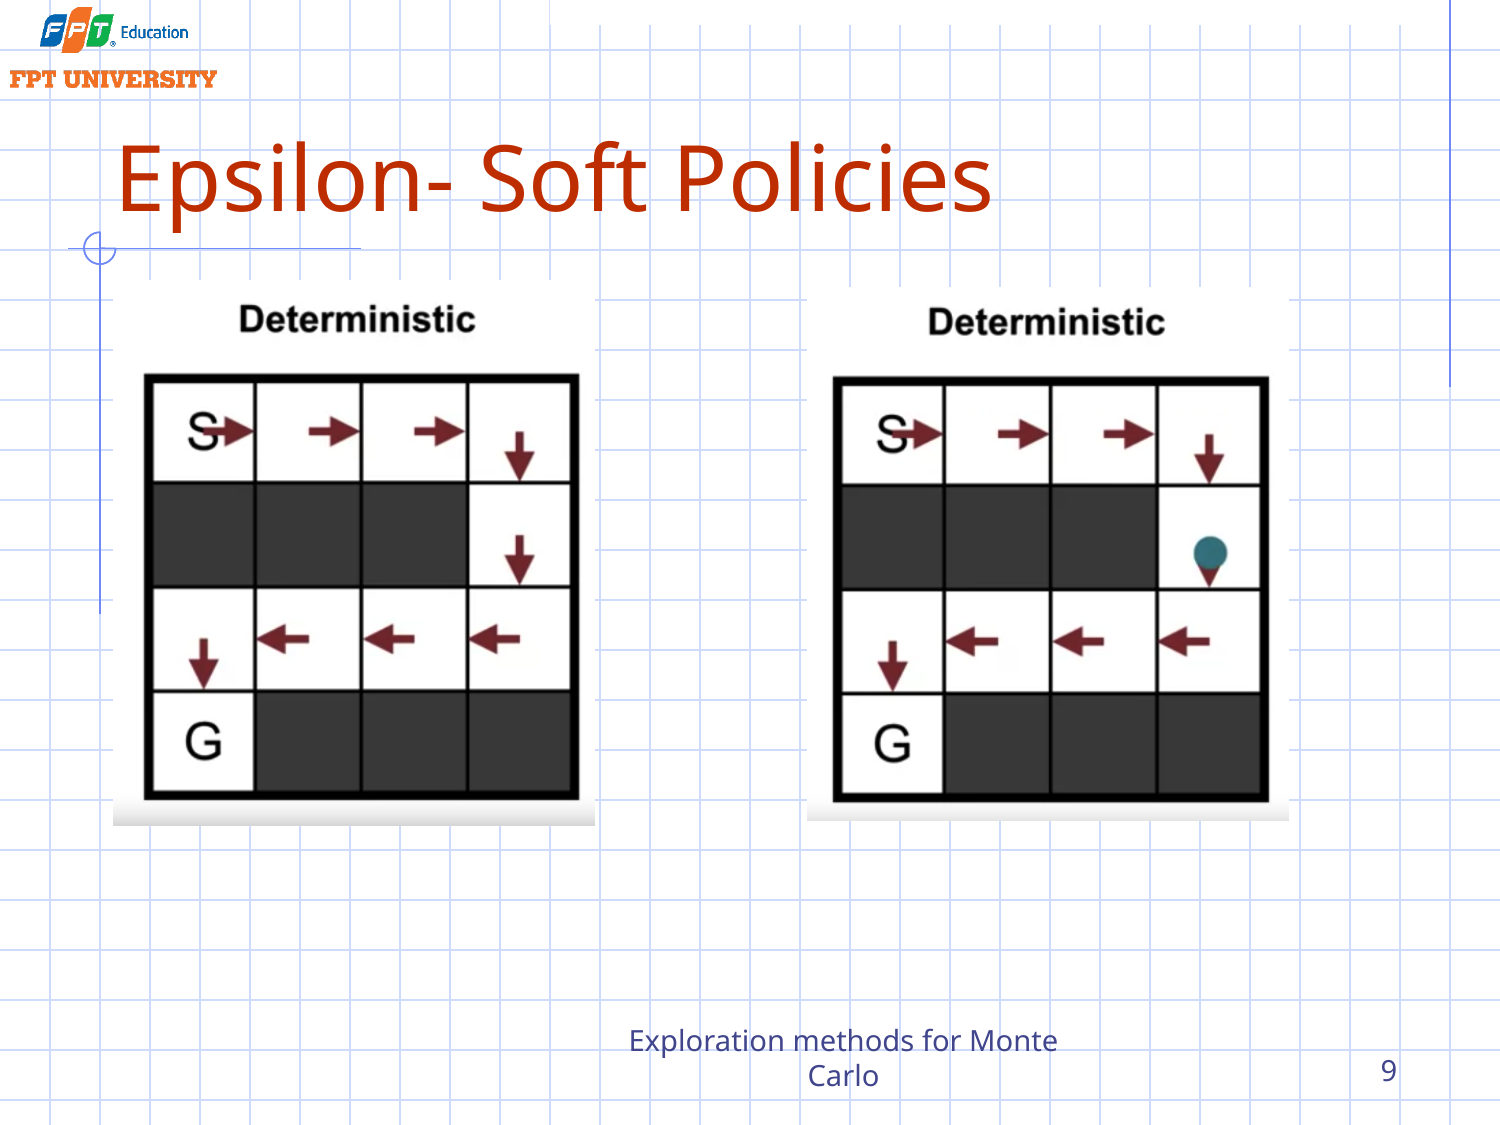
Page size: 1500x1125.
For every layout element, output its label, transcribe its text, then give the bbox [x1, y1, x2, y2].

text_box 9 [1100, 1024, 1413, 1100]
picture [113, 279, 596, 827]
picture [807, 287, 1289, 822]
picture [10, 6, 217, 88]
title Epsilon- Soft Policies [99, 50, 1375, 238]
text_box Exploration methods for Monte Carlo [587, 1024, 1100, 1100]
